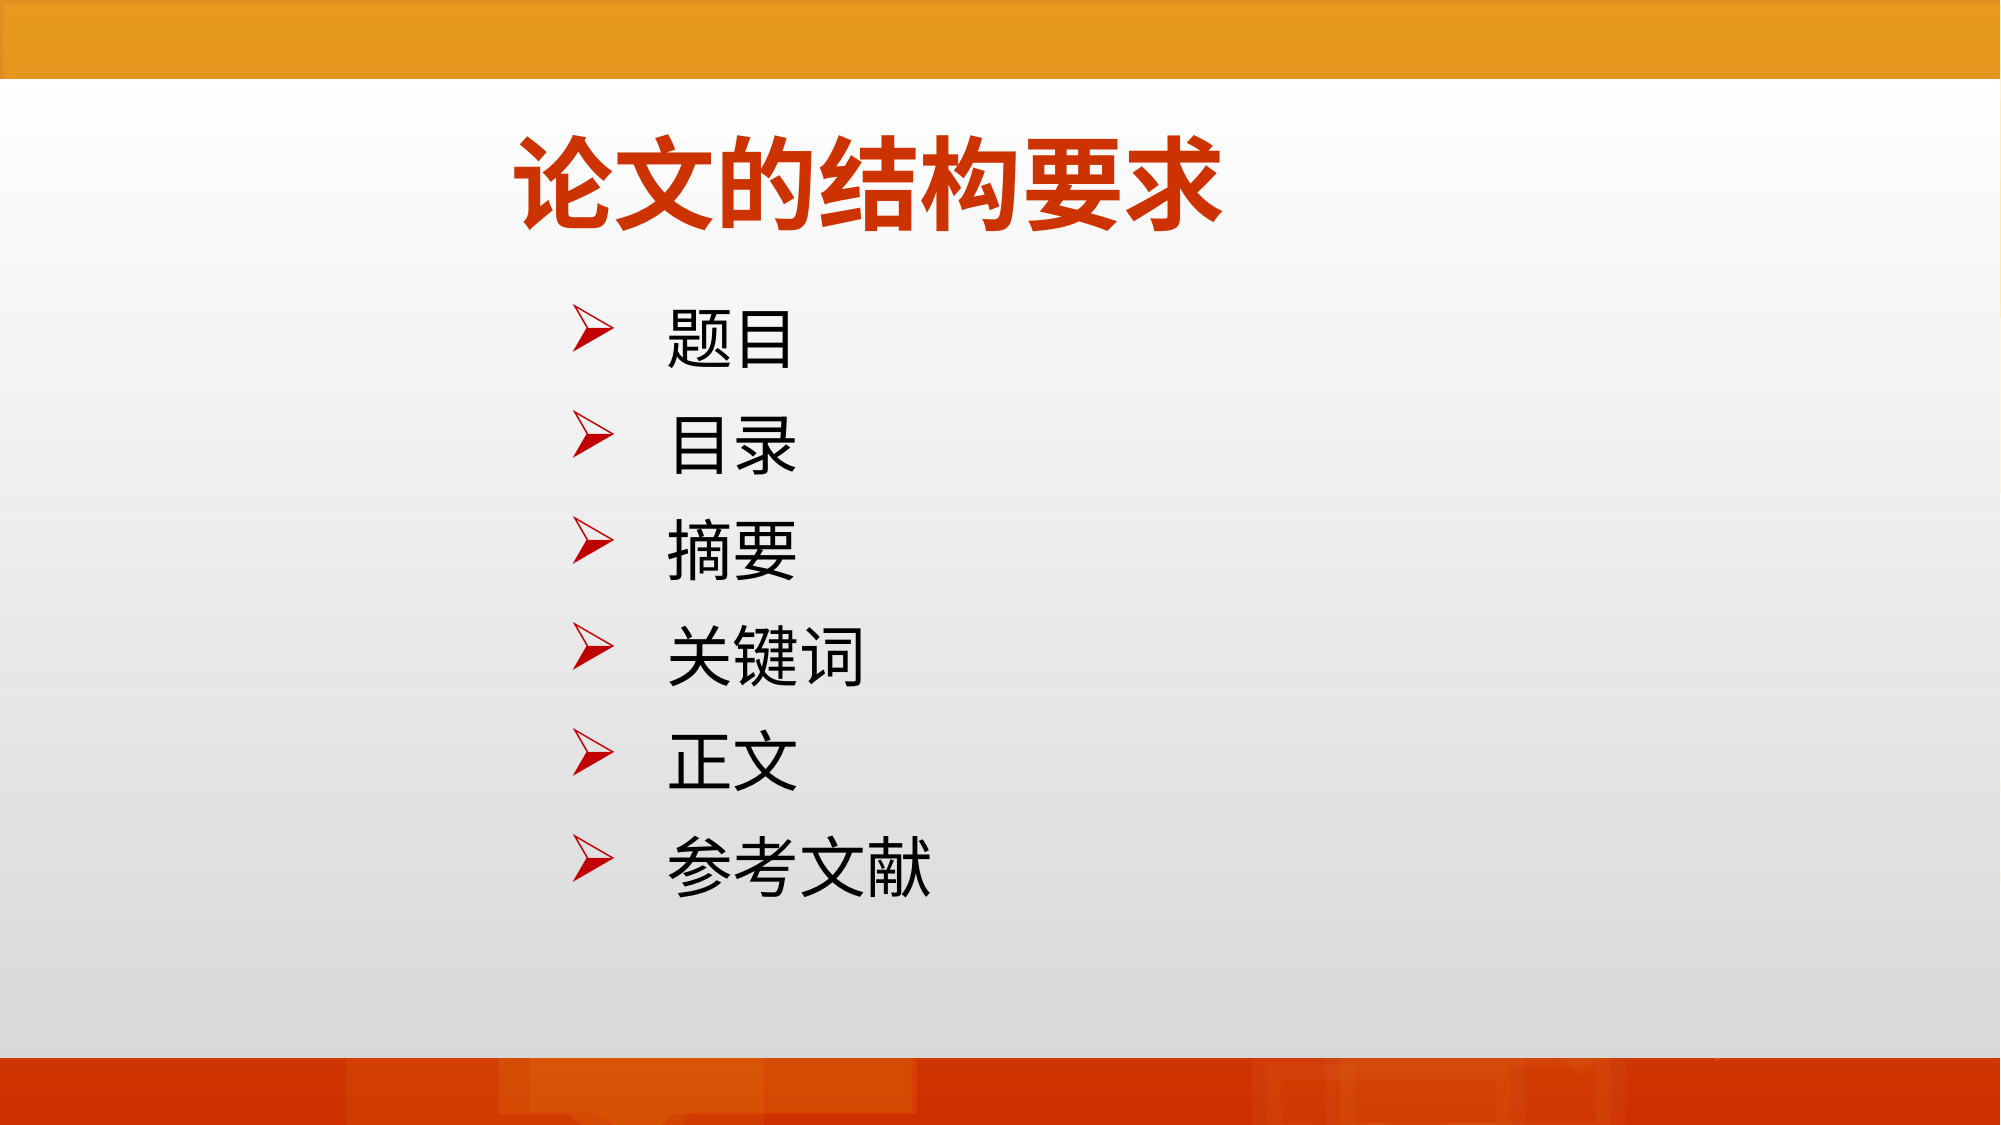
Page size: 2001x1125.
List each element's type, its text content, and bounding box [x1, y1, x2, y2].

list 题目 目录 摘要 关键词 正文 参考文献 [534, 289, 1035, 888]
text_box [0, 79, 2000, 1058]
title 论文的结构要求 [284, 115, 1454, 250]
